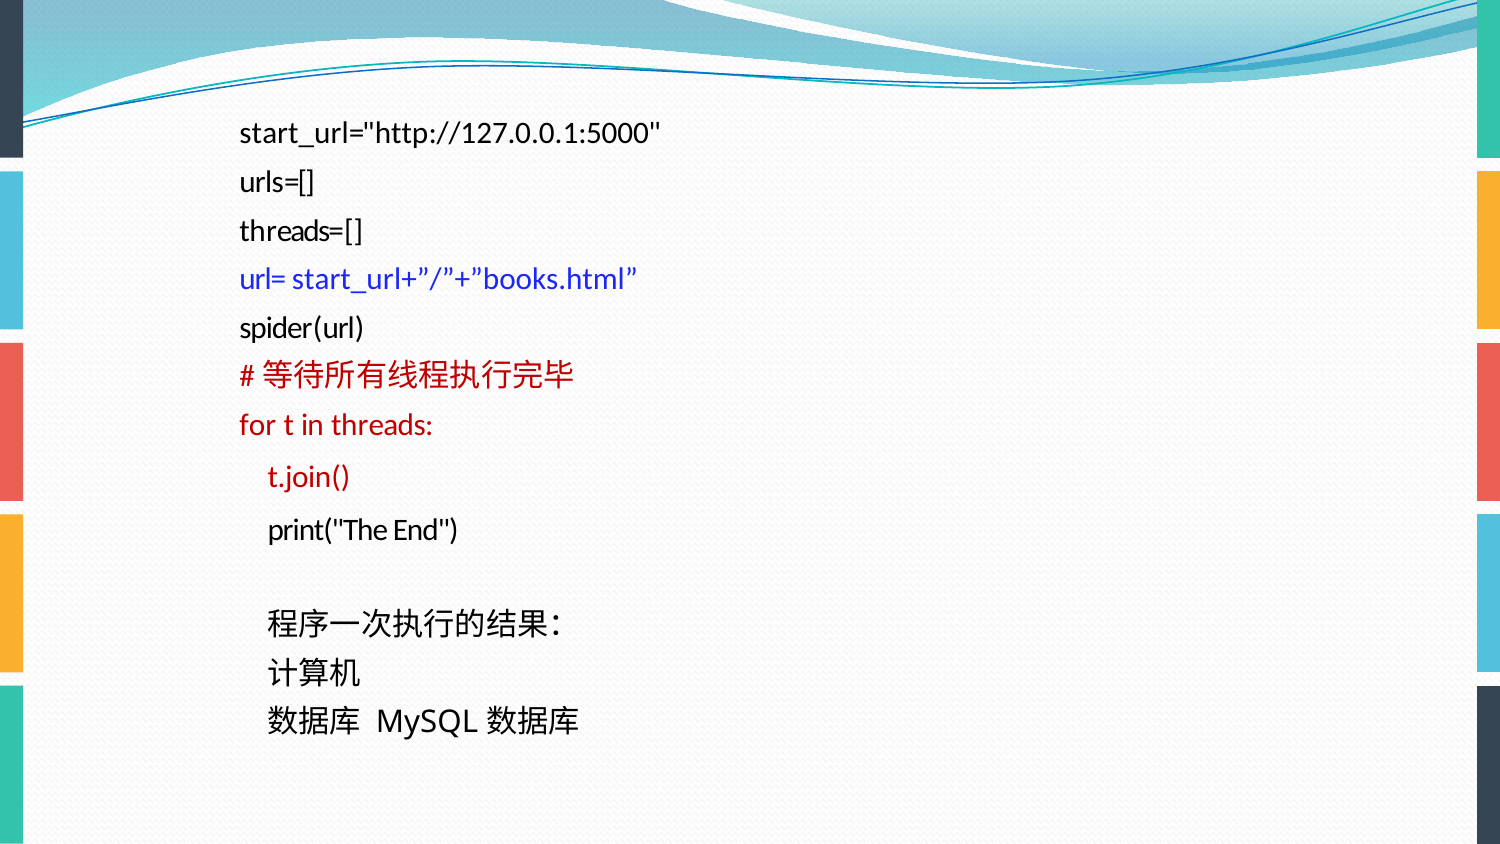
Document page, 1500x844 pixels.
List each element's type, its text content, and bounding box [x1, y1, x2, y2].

text_box [1476, 514, 1500, 673]
text_box start_url="http://127.0.0.1:5000" urls=[] threads=[] url= start_url+”/”+”books.html” spider(url) #等待所有线程执行完毕 for t in threads: t.join() print("The End") 程序一次执行的结果： 计算机 数据库 MySQL数据库 [237, 101, 880, 740]
text_box [0, 171, 24, 330]
text_box [1476, 171, 1500, 330]
text_box [1476, 0, 1500, 158]
text_box [1476, 685, 1500, 844]
text_box [0, 342, 24, 501]
text_box [0, 685, 24, 844]
text_box [0, 514, 24, 673]
text_box [0, 0, 24, 158]
text_box [1476, 342, 1500, 501]
